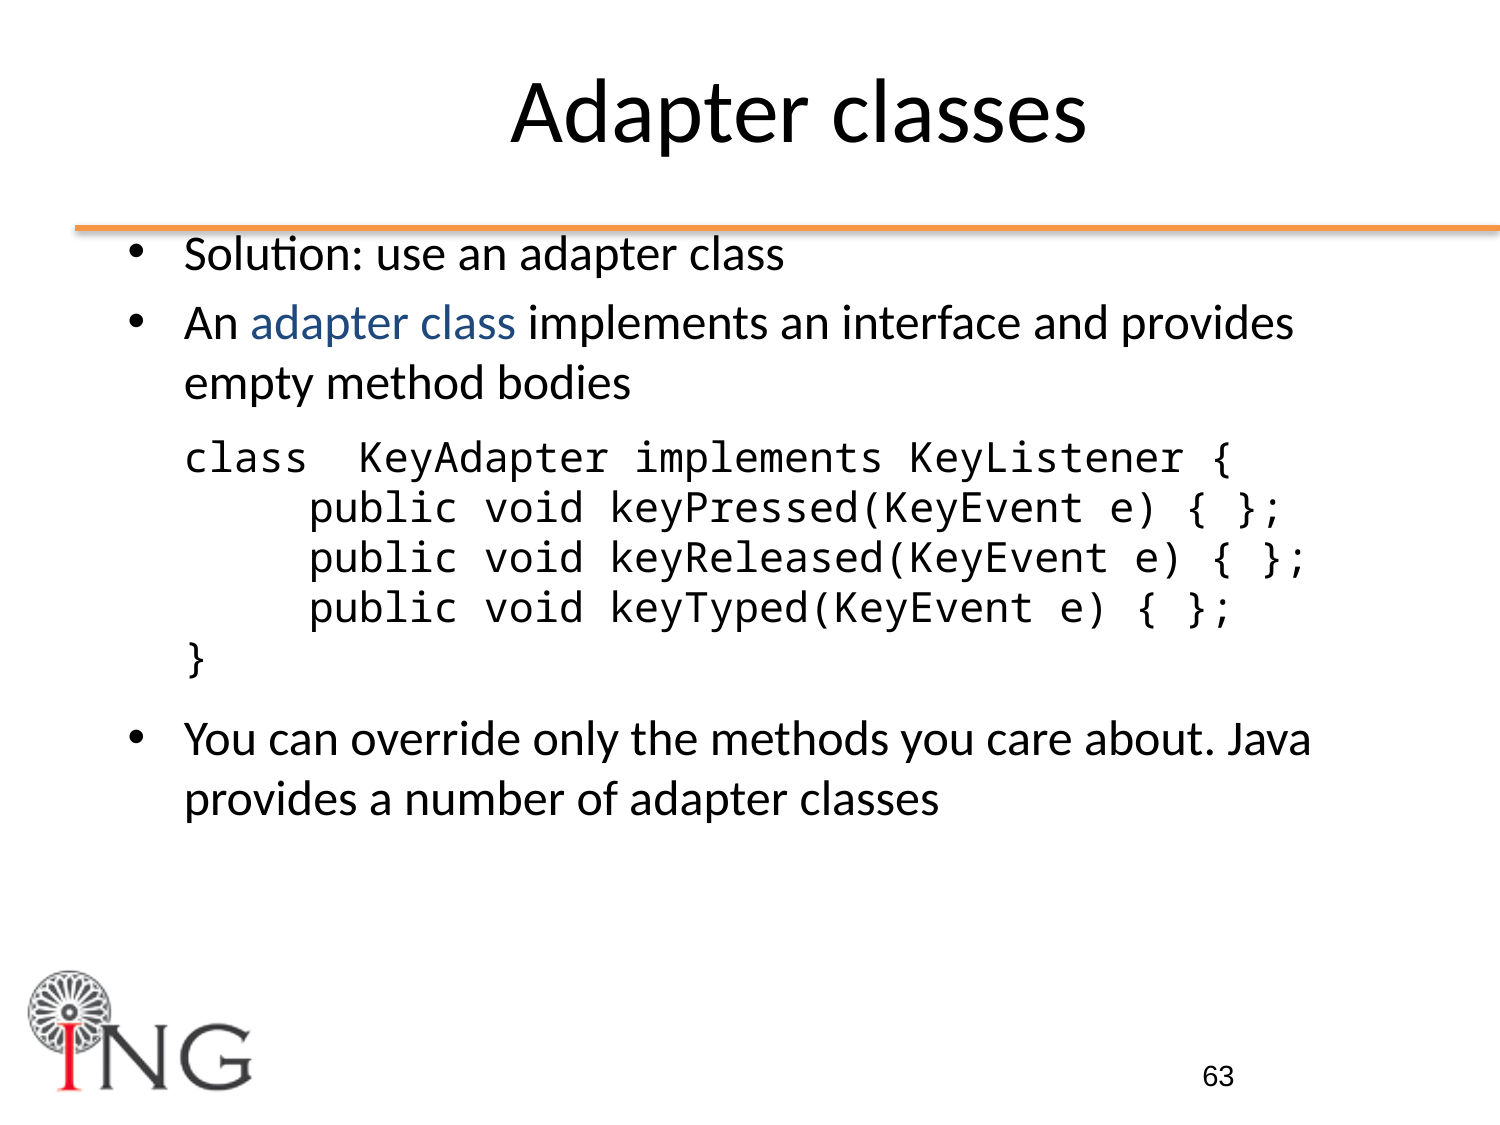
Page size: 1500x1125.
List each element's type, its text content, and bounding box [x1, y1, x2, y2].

slide_number 63 [1187, 1050, 1500, 1125]
list Solution: use an adapter class An adapter class implements an interface and provides empty method bodies class KeyAdapter implements KeyListener { public void keyPressed(KeyEvent e) { }; public void keyReleased(KeyEvent e) { }; public void keyTyped(KeyEvent e) { }; } You can override only the methods you care about. Java provides a number of adapter classes [112, 212, 1388, 1000]
title Adapter classes [200, 37, 1400, 175]
picture [3, 948, 281, 1124]
